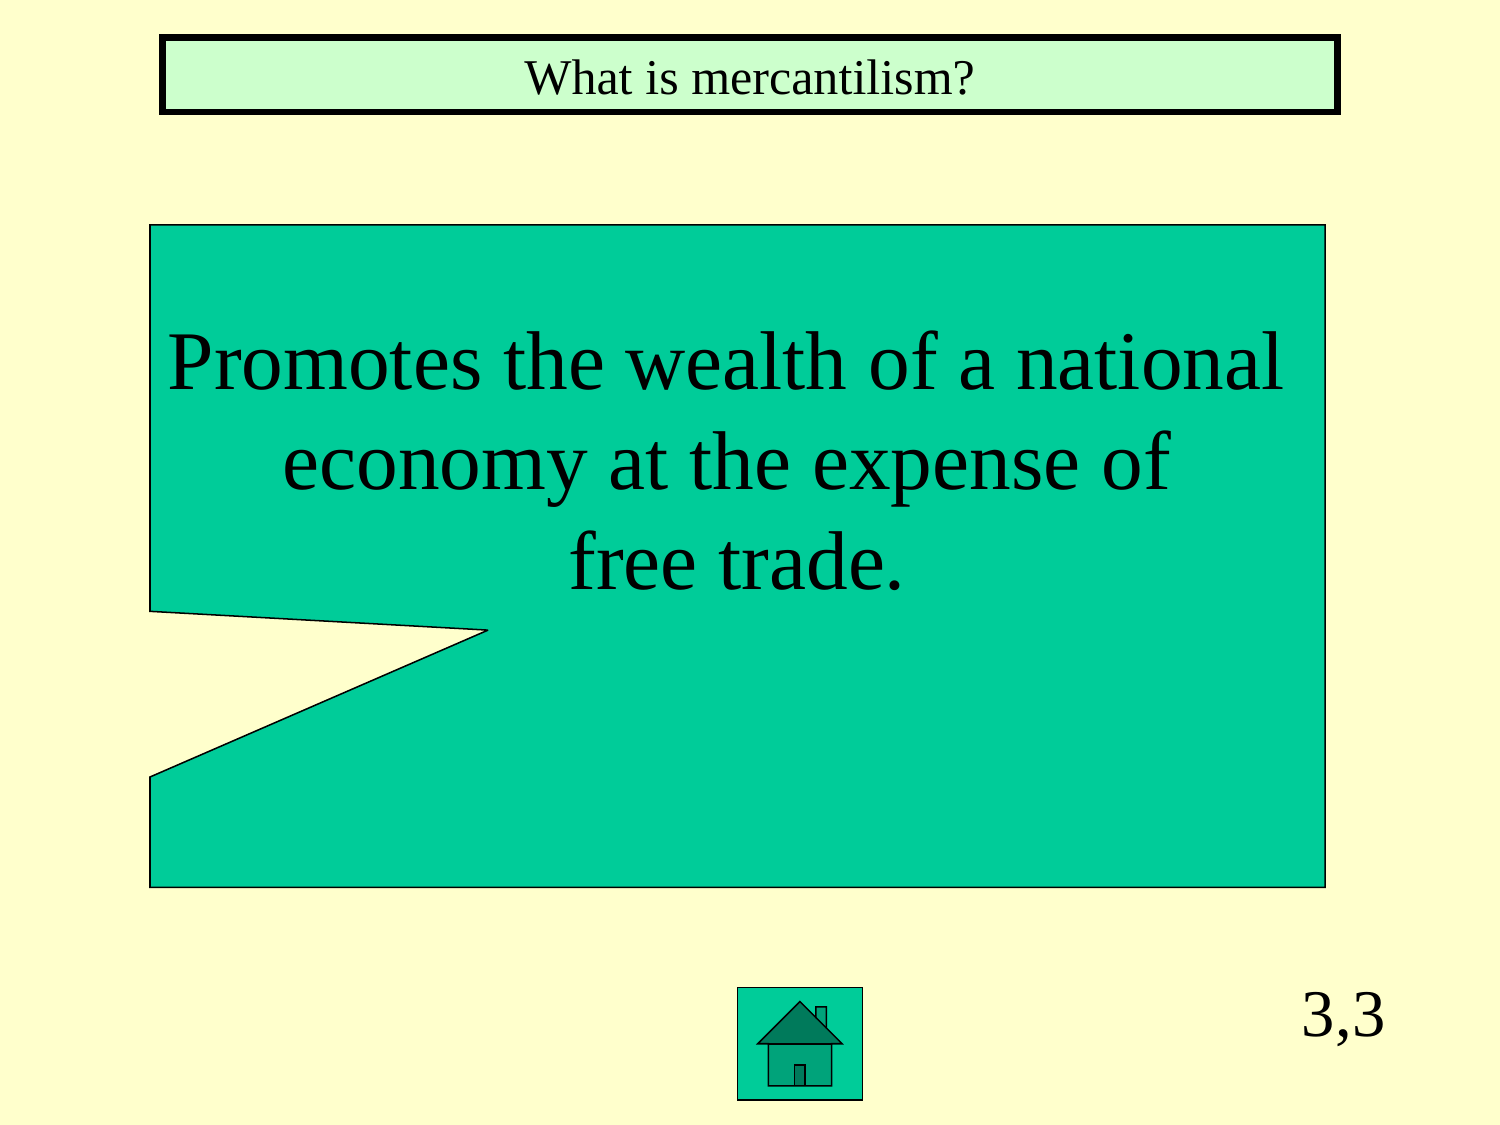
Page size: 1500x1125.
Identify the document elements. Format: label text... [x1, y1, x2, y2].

text_box [737, 987, 863, 1101]
text_box Promotes the wealth of a national economy at the expense of free trade. [150, 224, 1326, 888]
subtitle 3,3 [1187, 962, 1500, 1125]
text_box What is mercantilism? [162, 37, 1338, 113]
